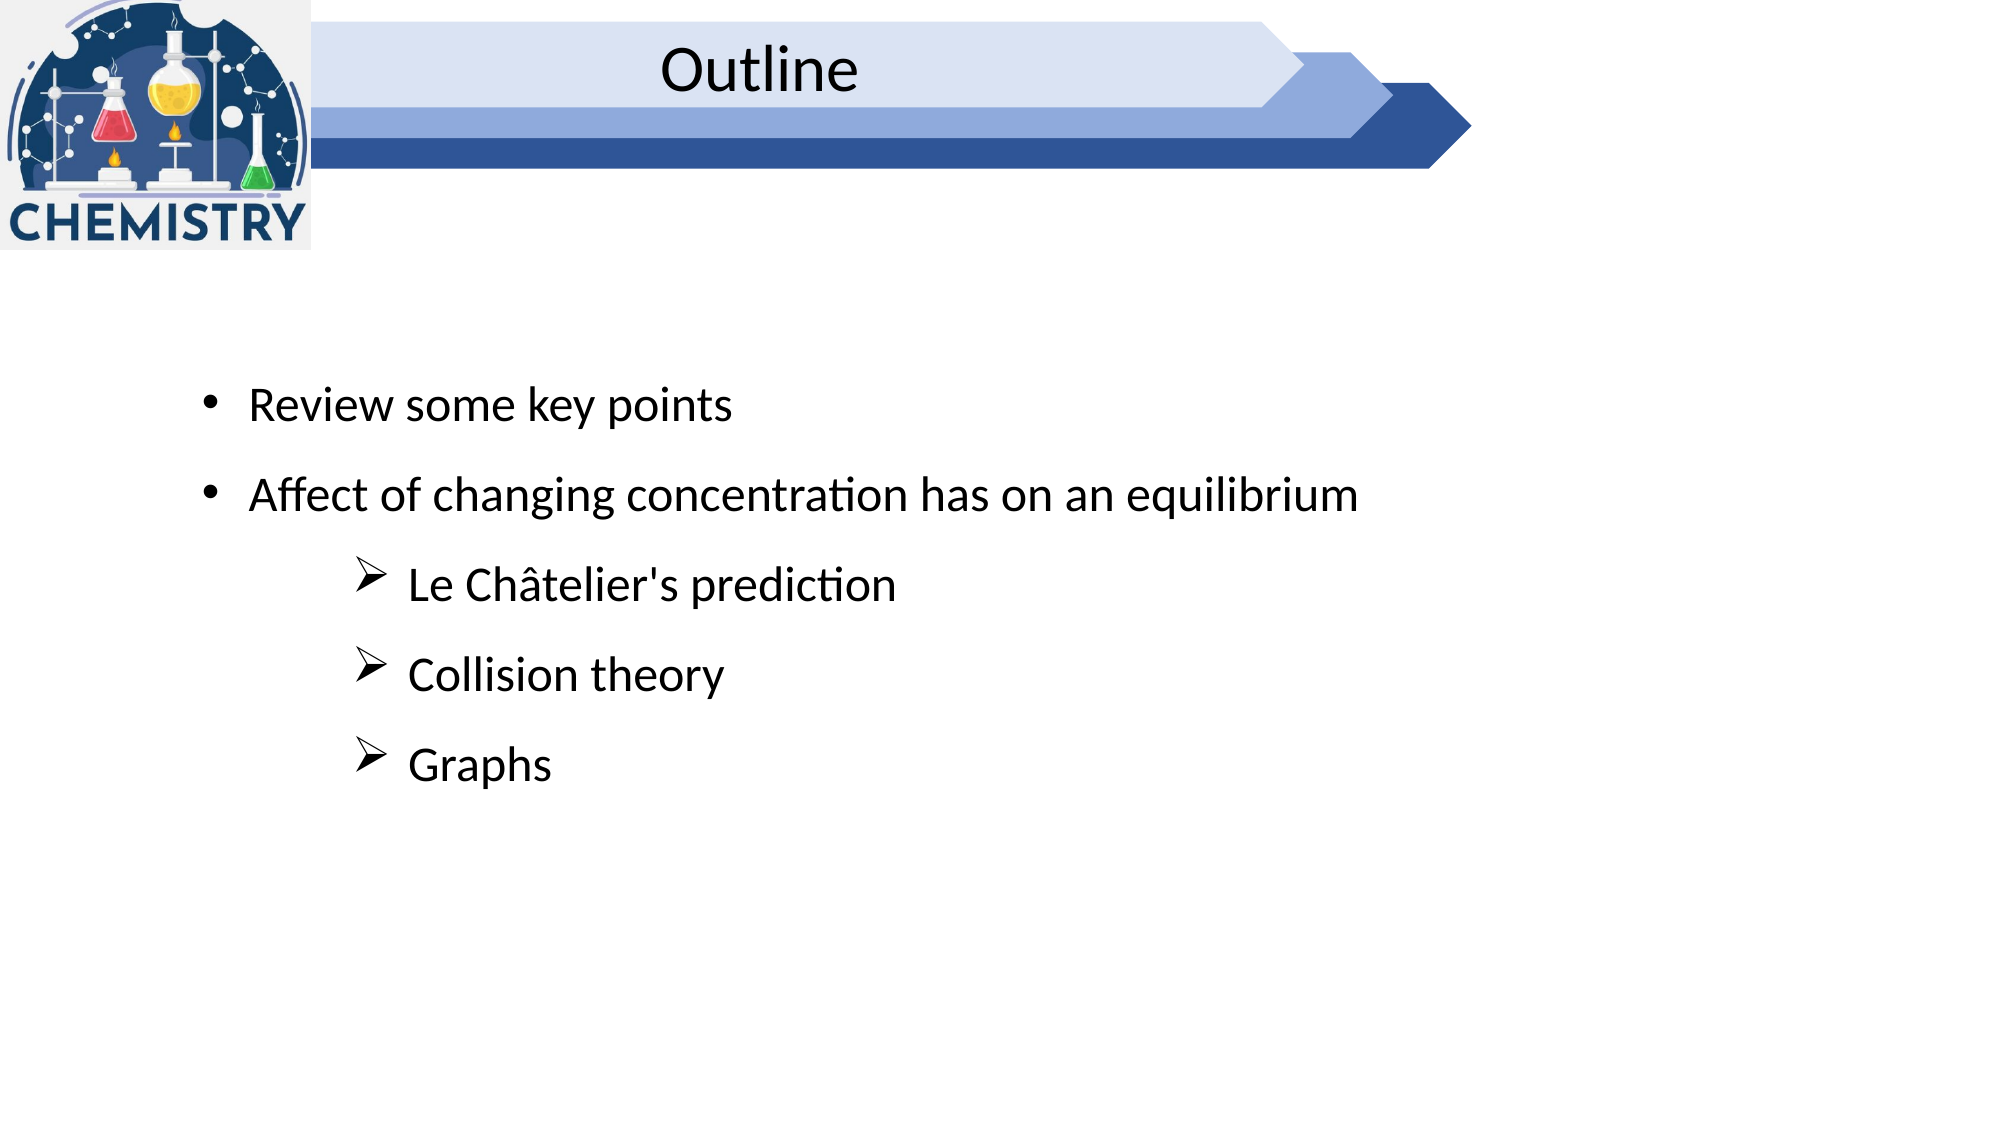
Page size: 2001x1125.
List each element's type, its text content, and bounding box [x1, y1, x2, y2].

picture [0, 0, 311, 250]
text_box Outline [311, 20, 1306, 109]
text_box [311, 81, 1474, 170]
text_box [311, 51, 1395, 140]
text_box Review some key points Affect of changing concentration has on an equilibrium Le Châtelier's prediction Collision theory Graphs [187, 333, 1755, 799]
